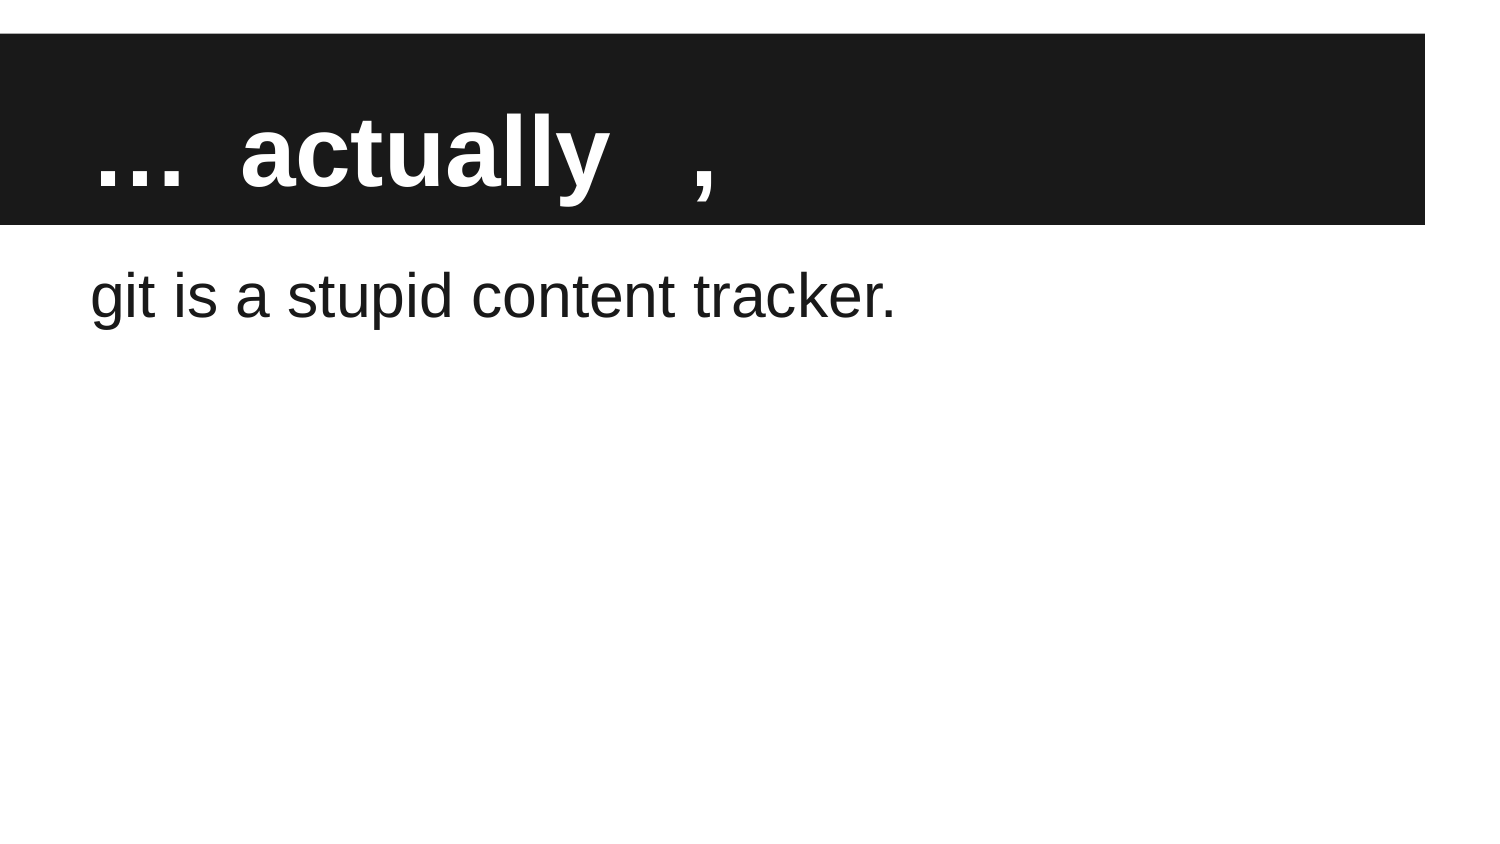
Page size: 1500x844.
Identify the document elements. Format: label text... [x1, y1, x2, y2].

list git is a stupid content tracker. [75, 239, 1425, 808]
title … actually , [75, 33, 1425, 221]
